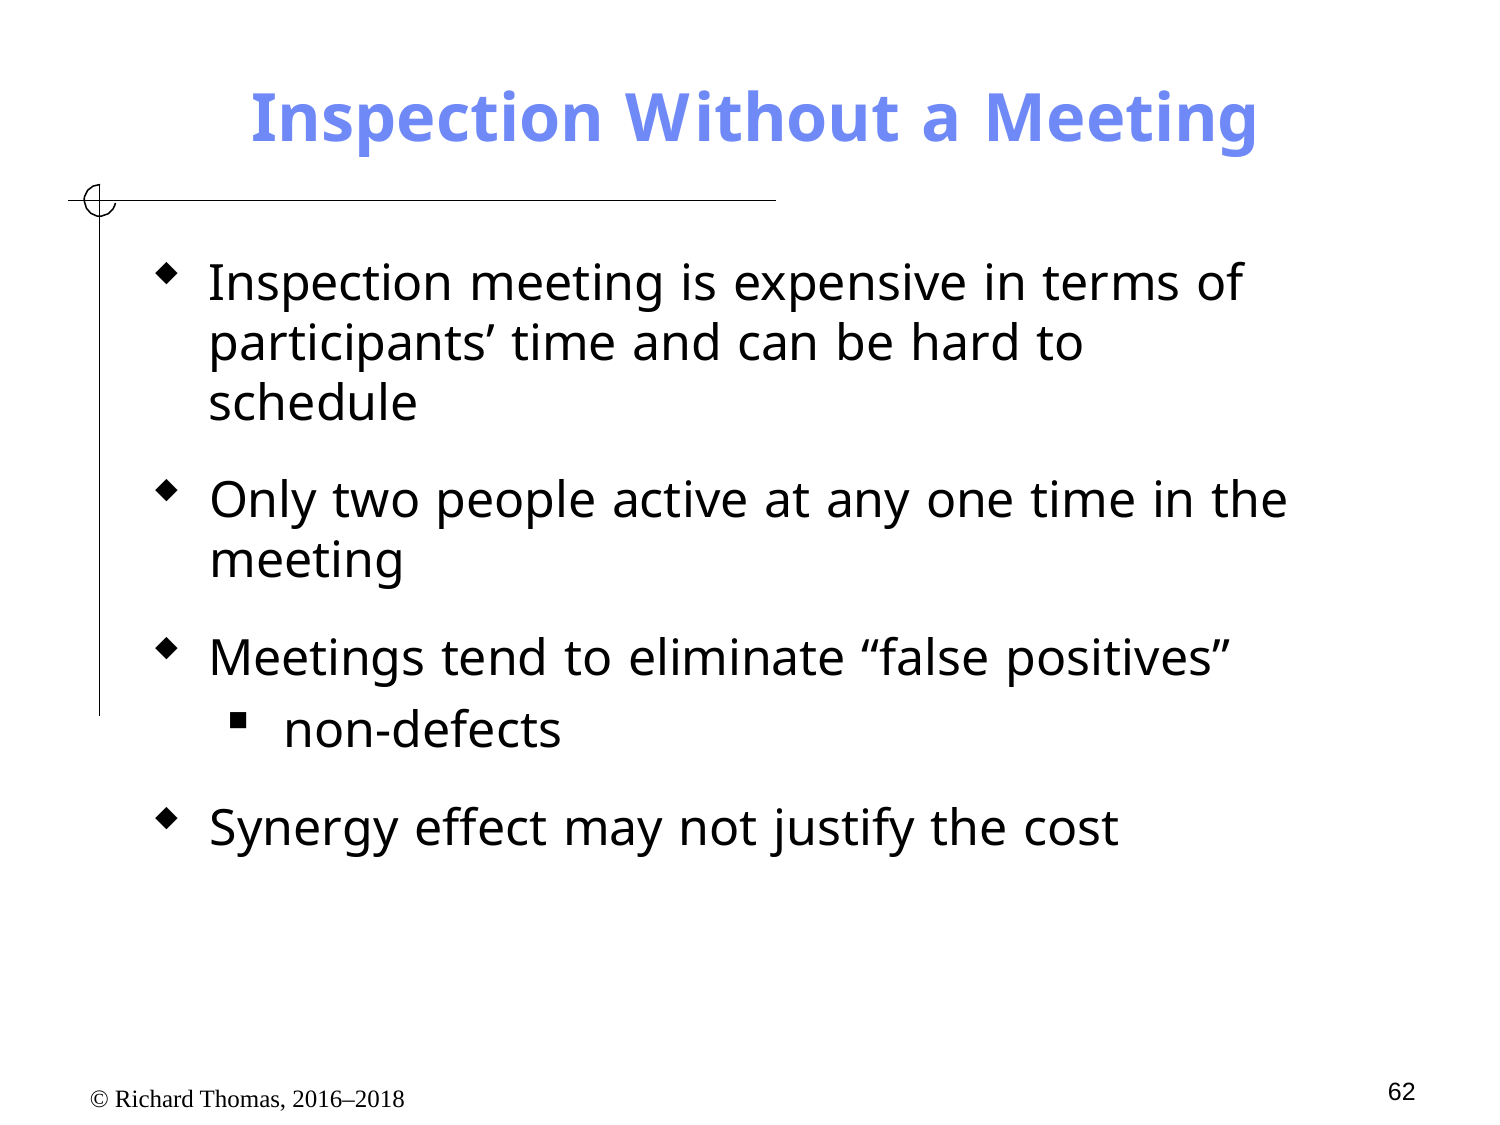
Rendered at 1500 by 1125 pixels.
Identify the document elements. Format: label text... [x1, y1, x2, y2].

title Inspection Without a Meeting [117, 75, 1358, 263]
text_box Inspection meeting is expensive in terms of participants’ time and can be hard to schedule Only two people active at any one time in the meeting Meetings tend to eliminate “false positives” non-defects Synergy effect may not justify the cost [148, 250, 1428, 856]
slide_number 62 [1387, 1074, 1463, 1106]
